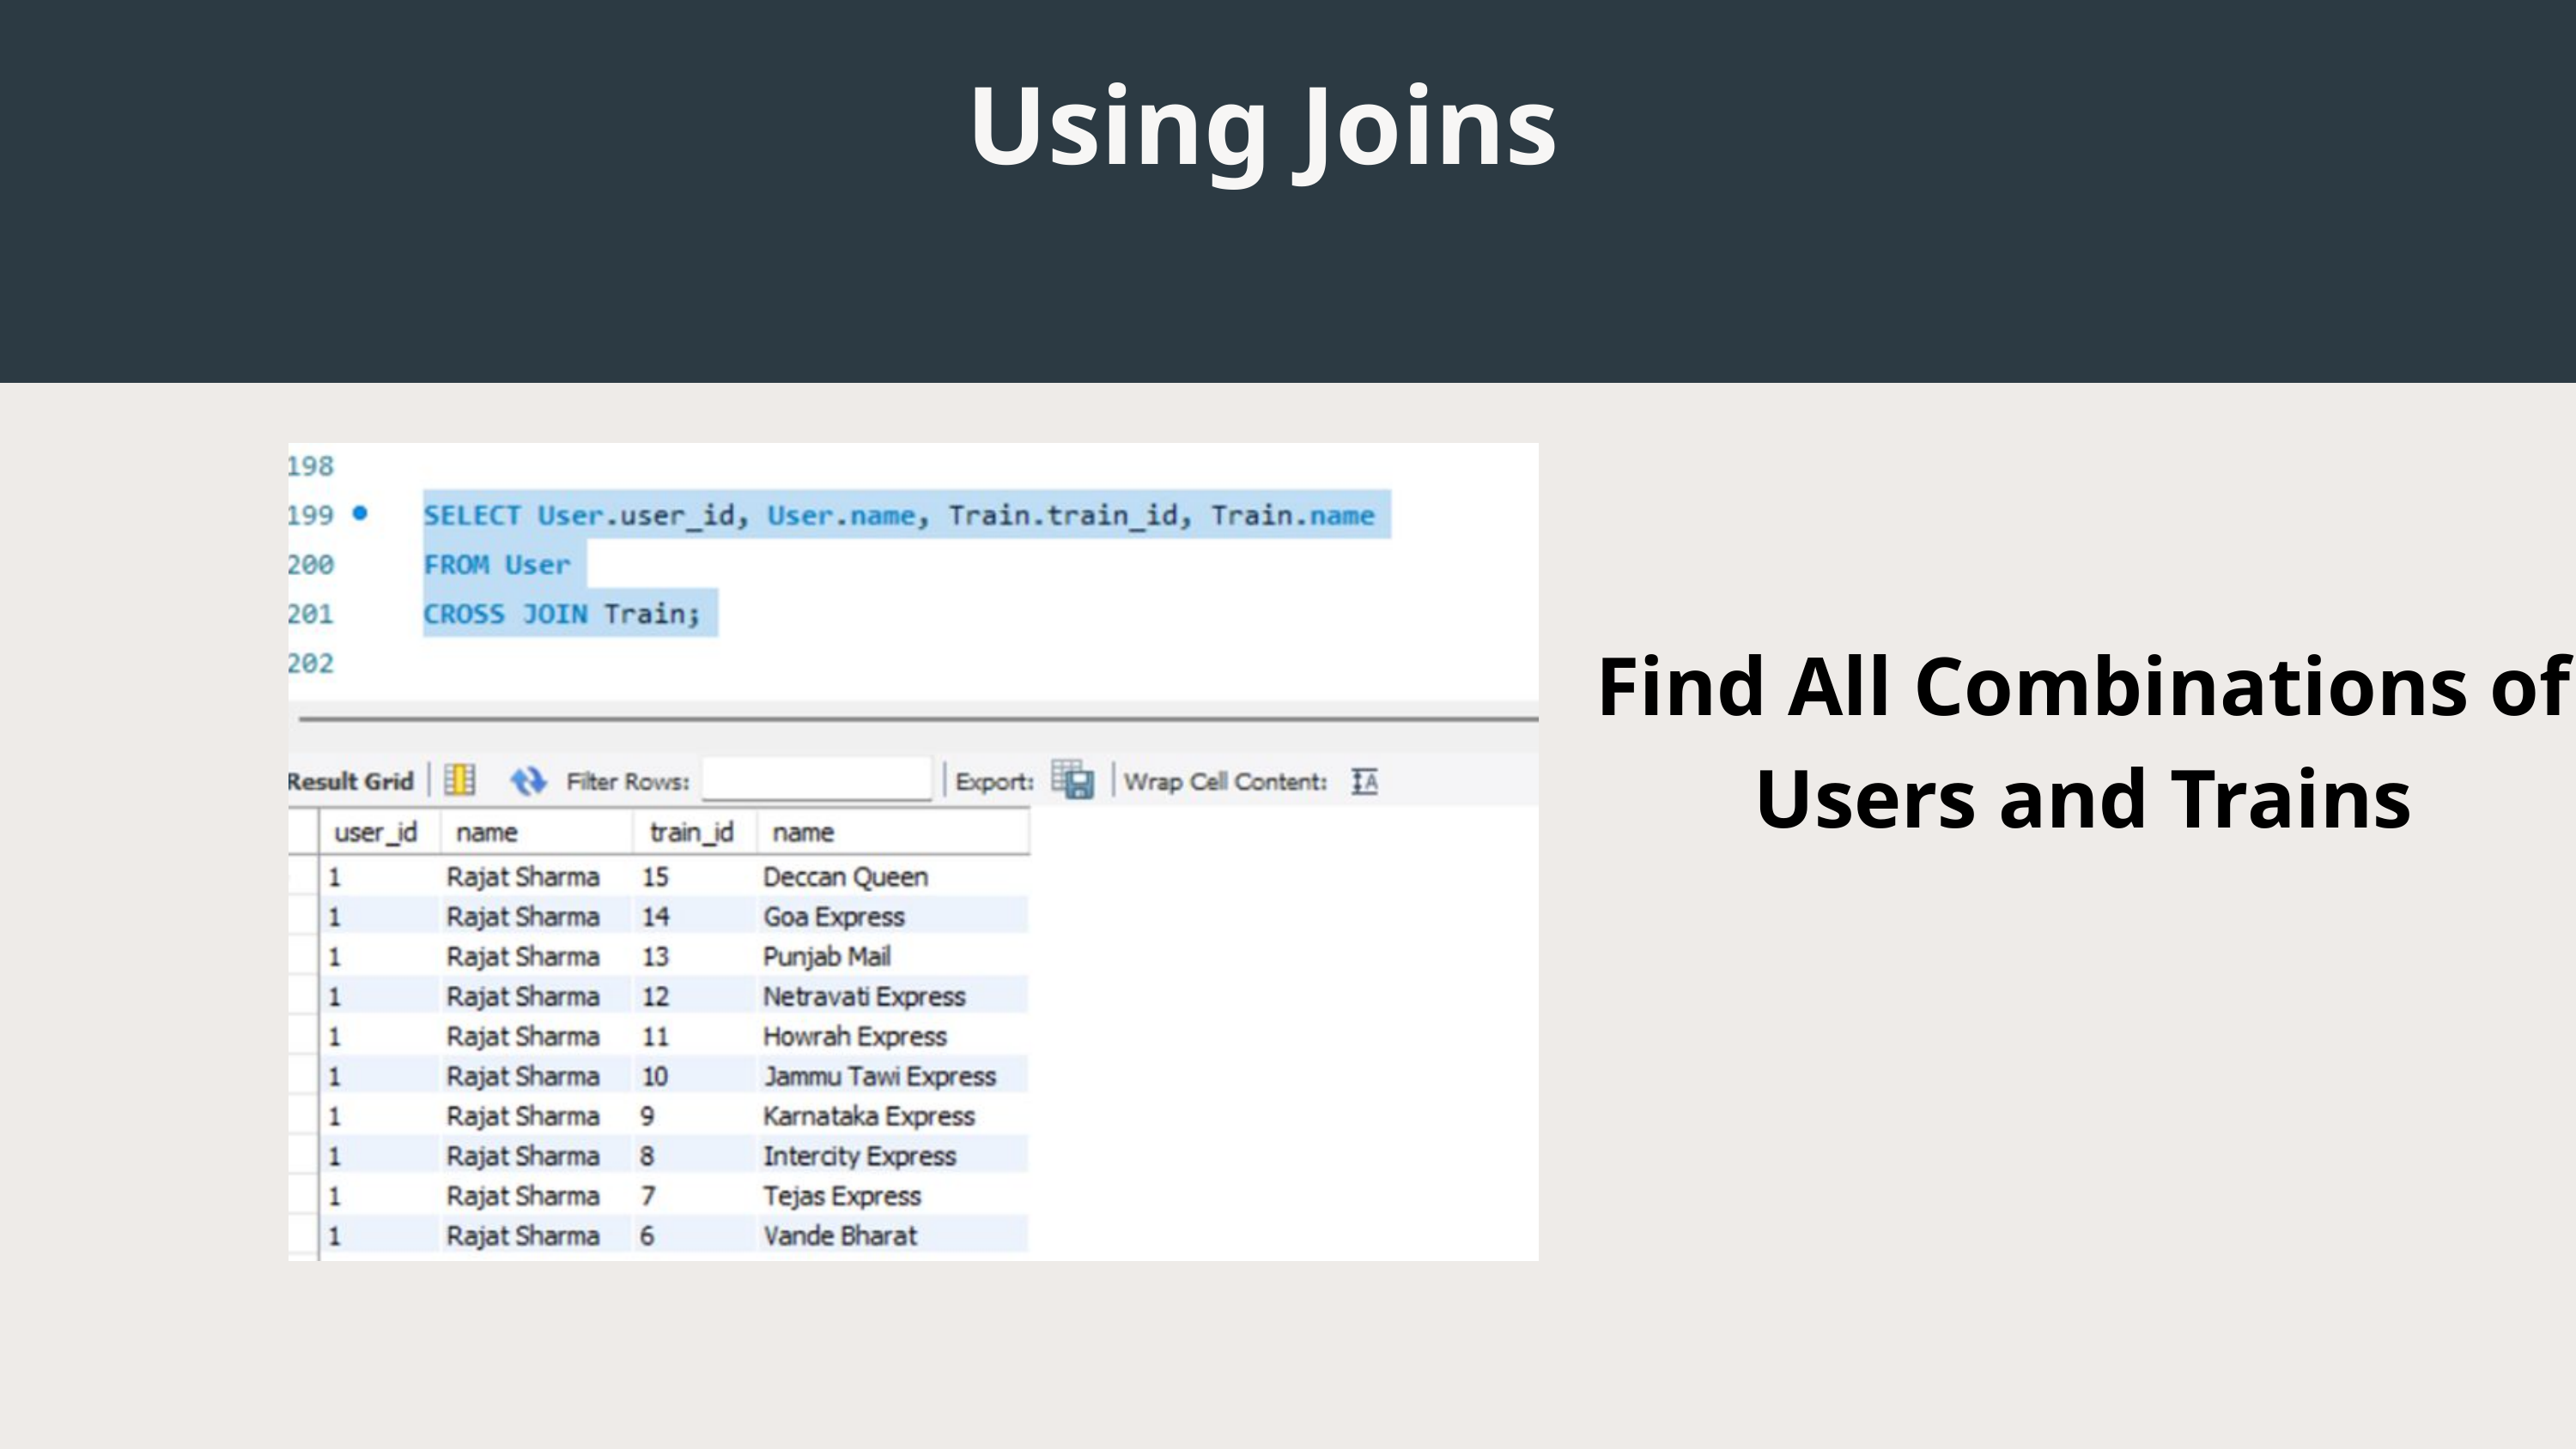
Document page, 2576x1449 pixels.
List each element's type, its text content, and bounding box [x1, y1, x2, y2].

text_box [289, 443, 1540, 1261]
text_box Using Joins [0, 35, 2551, 336]
text_box [0, 0, 2576, 383]
text_box Find All Combinations of Users and Trains [1590, 619, 2576, 956]
